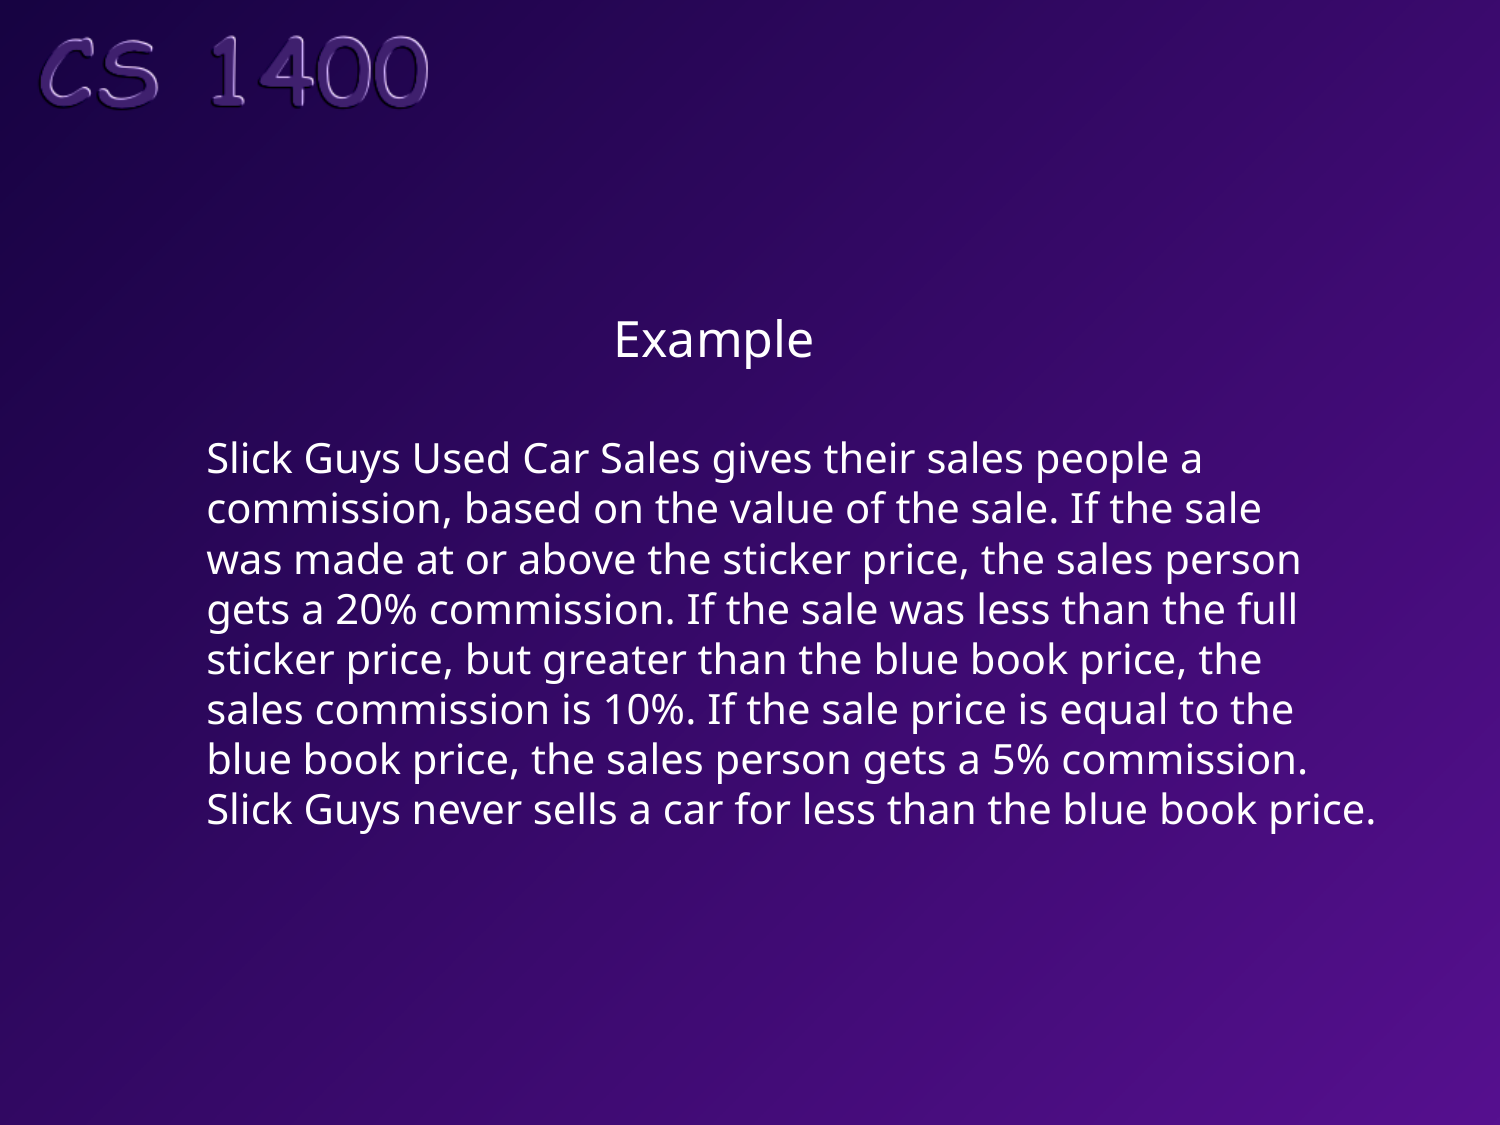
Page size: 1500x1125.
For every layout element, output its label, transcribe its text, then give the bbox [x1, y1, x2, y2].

text_box Slick Guys Used Car Sales gives their sales people a commission, based on the value of the sale. If the sale was made at or above the sticker price, the sales person gets a 20% commission. If the sale was less than the full sticker price, but greater than the blue book price, the sales commission is 10%. If the sale price is equal to the blue book price, the sales person gets a 5% commission. Slick Guys never sells a car for less than the blue book price. [191, 424, 1393, 840]
picture [0, 0, 1500, 1125]
text_box Example [598, 299, 830, 375]
